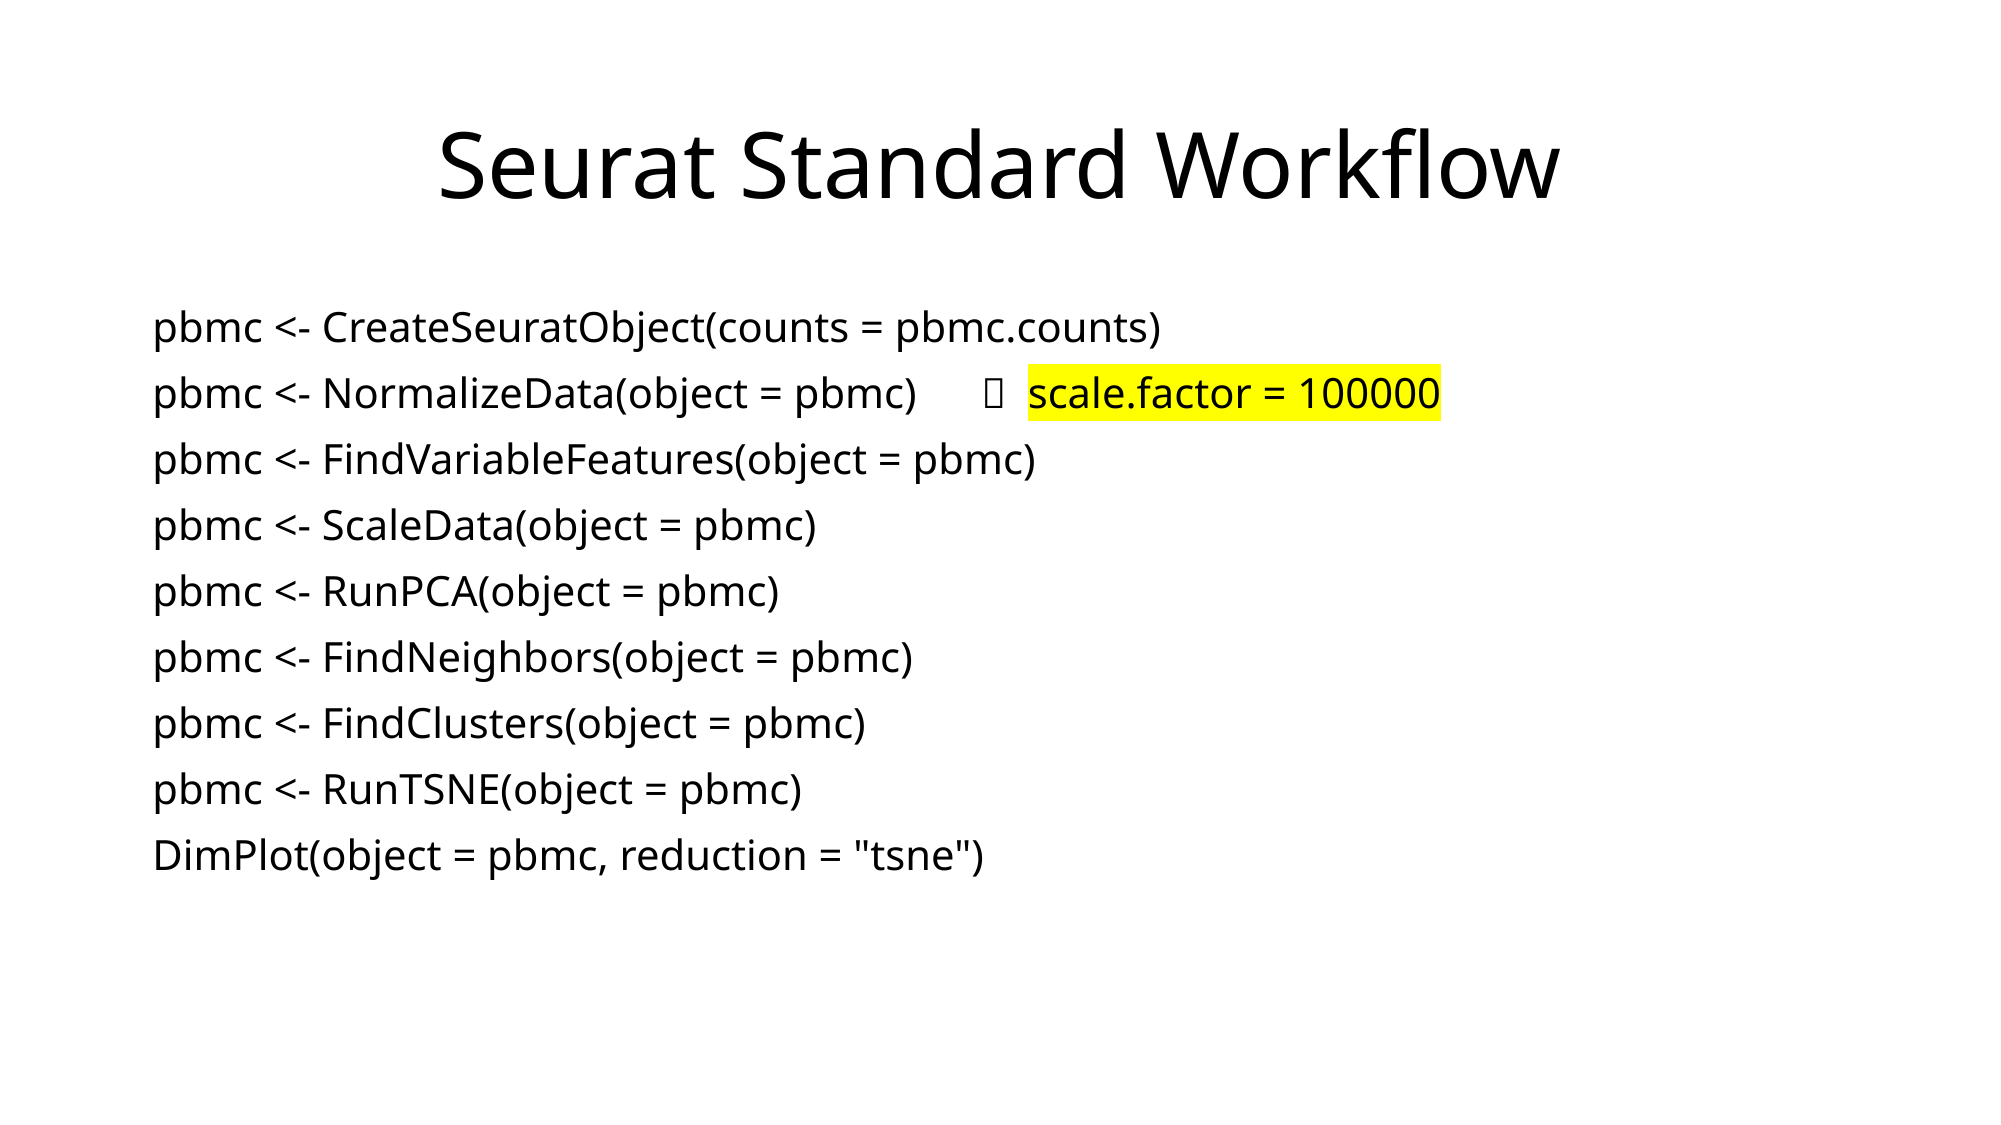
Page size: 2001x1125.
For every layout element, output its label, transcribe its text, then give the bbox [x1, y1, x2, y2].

title Seurat Standard Workflow [137, 59, 1863, 278]
list pbmc <- CreateSeuratObject(counts = pbmc.counts) pbmc <- NormalizeData(object = pbmc)  scale.factor = 100000 pbmc <- FindVariableFeatures(object = pbmc) pbmc <- ScaleData(object = pbmc) pbmc <- RunPCA(object = pbmc) pbmc <- FindNeighbors(object = pbmc) pbmc <- FindClusters(object = pbmc) pbmc <- RunTSNE(object = pbmc) DimPlot(object = pbmc, reduction = "tsne") [137, 299, 1863, 1014]
